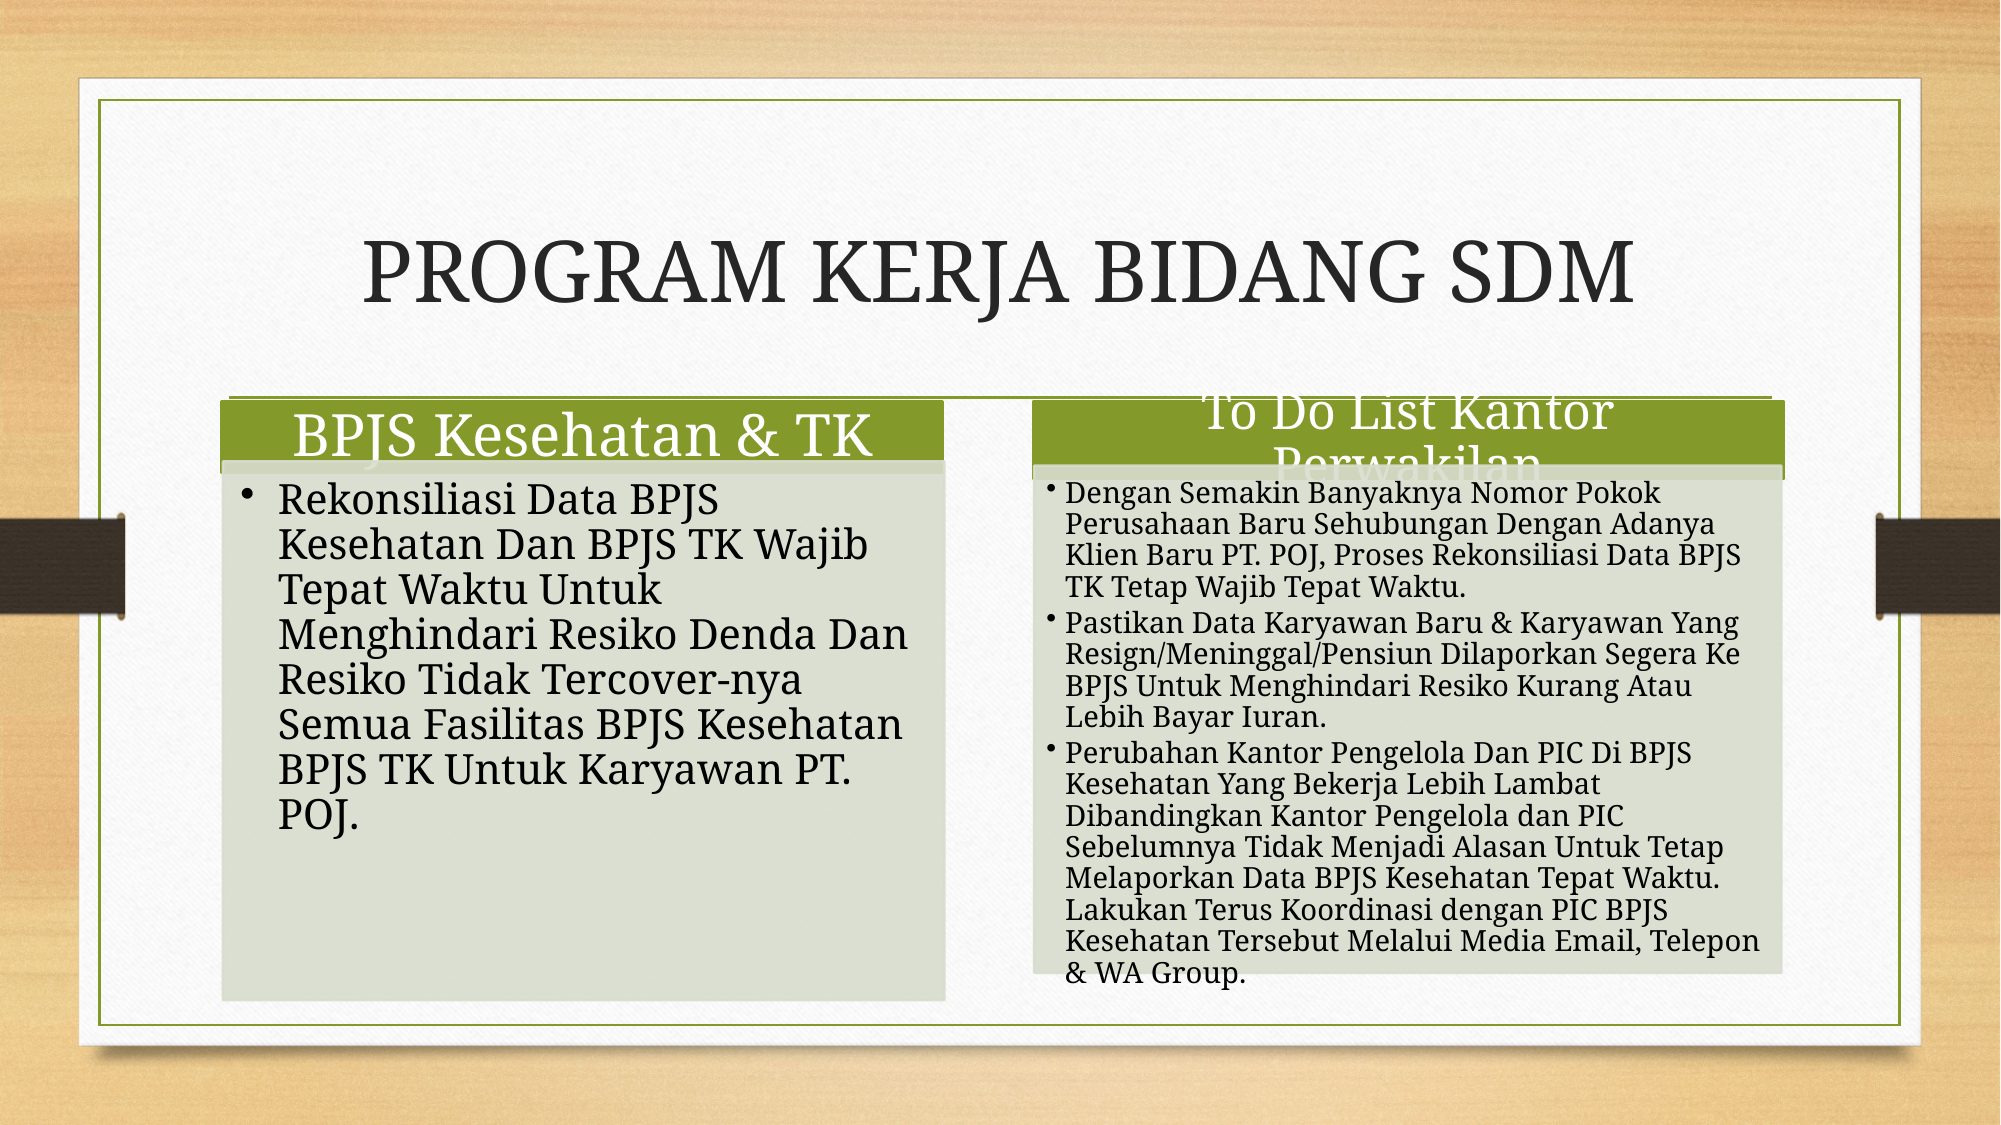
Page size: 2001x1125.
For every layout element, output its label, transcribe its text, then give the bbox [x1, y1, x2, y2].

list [212, 401, 1788, 1001]
title PROGRAM KERJA BIDANG SDM [212, 161, 1788, 375]
picture [0, 0, 2001, 1125]
